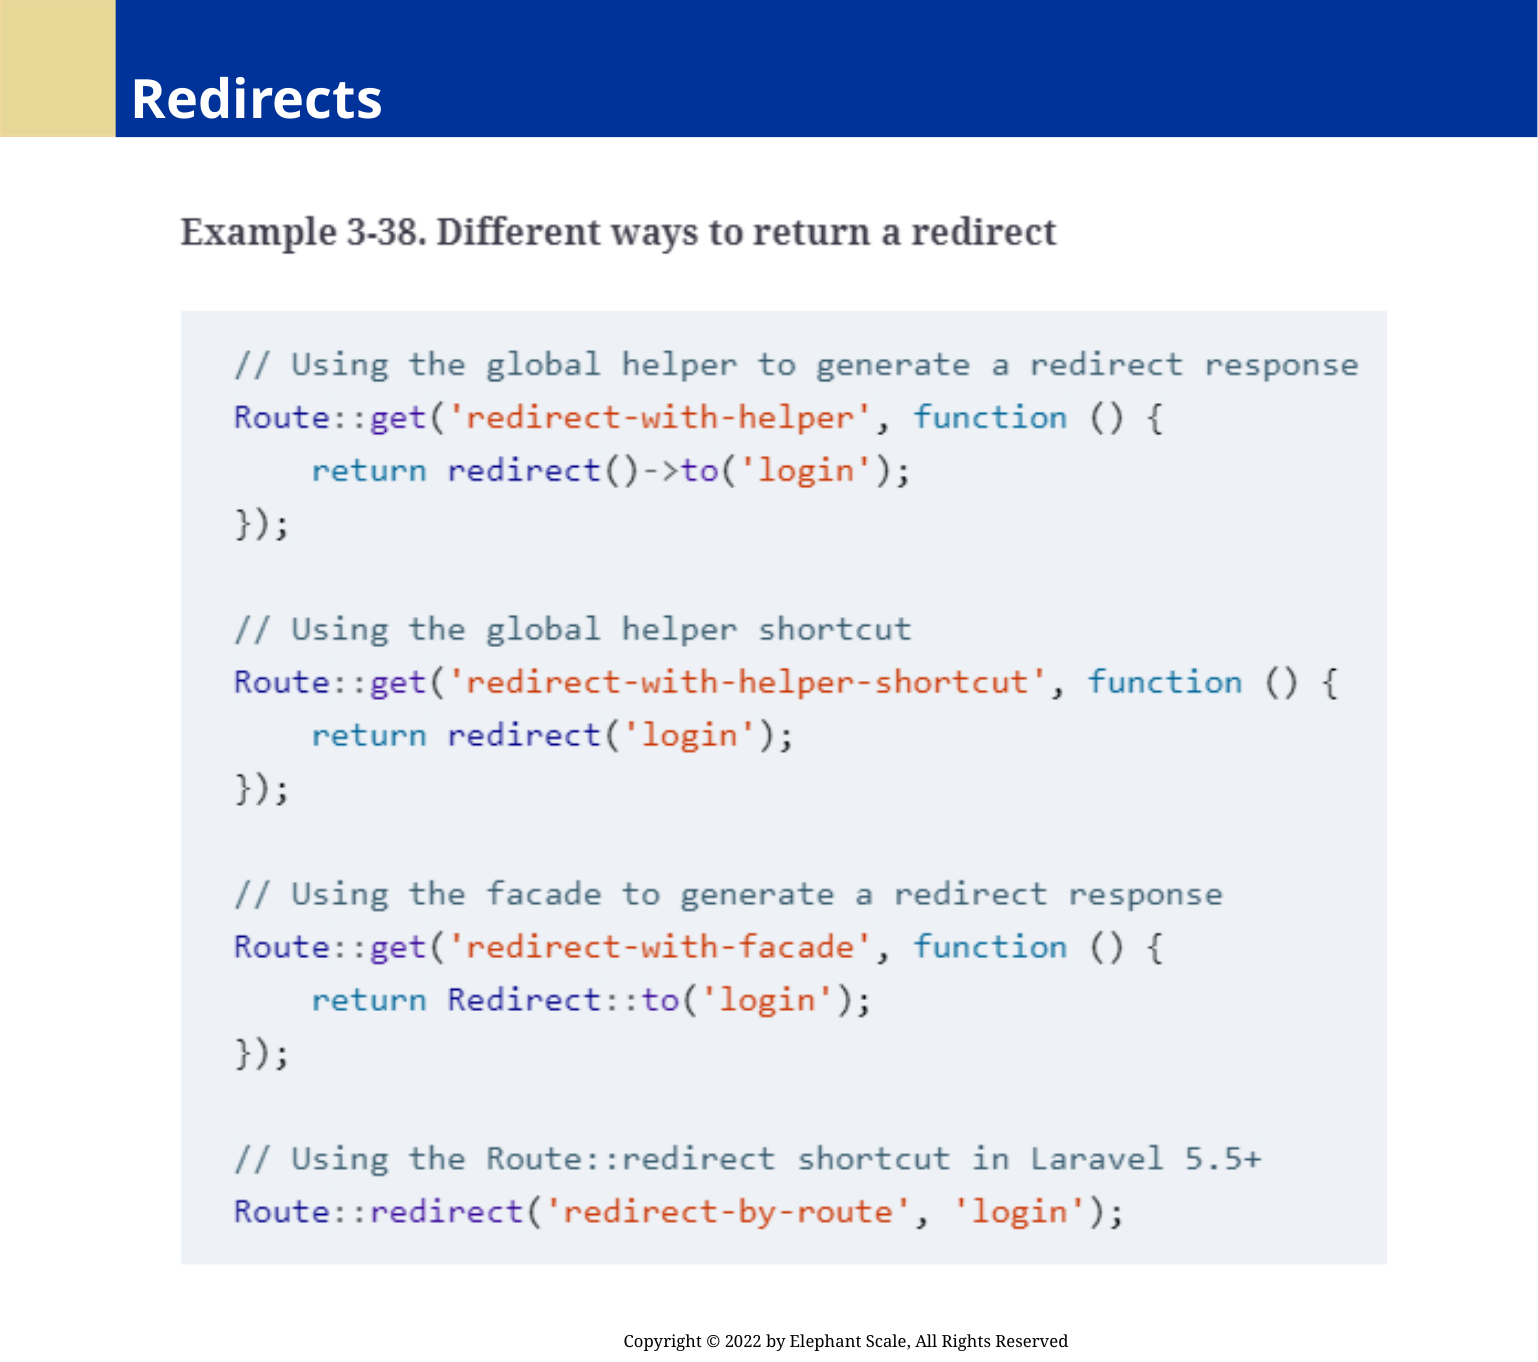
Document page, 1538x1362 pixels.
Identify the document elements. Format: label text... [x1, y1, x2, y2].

picture [0, 0, 115, 137]
title Redirects [115, 0, 1538, 138]
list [150, 188, 1387, 1279]
text_box Copyright © 2022 by Elephant Scale, All Rights Reserved [608, 1322, 1085, 1358]
